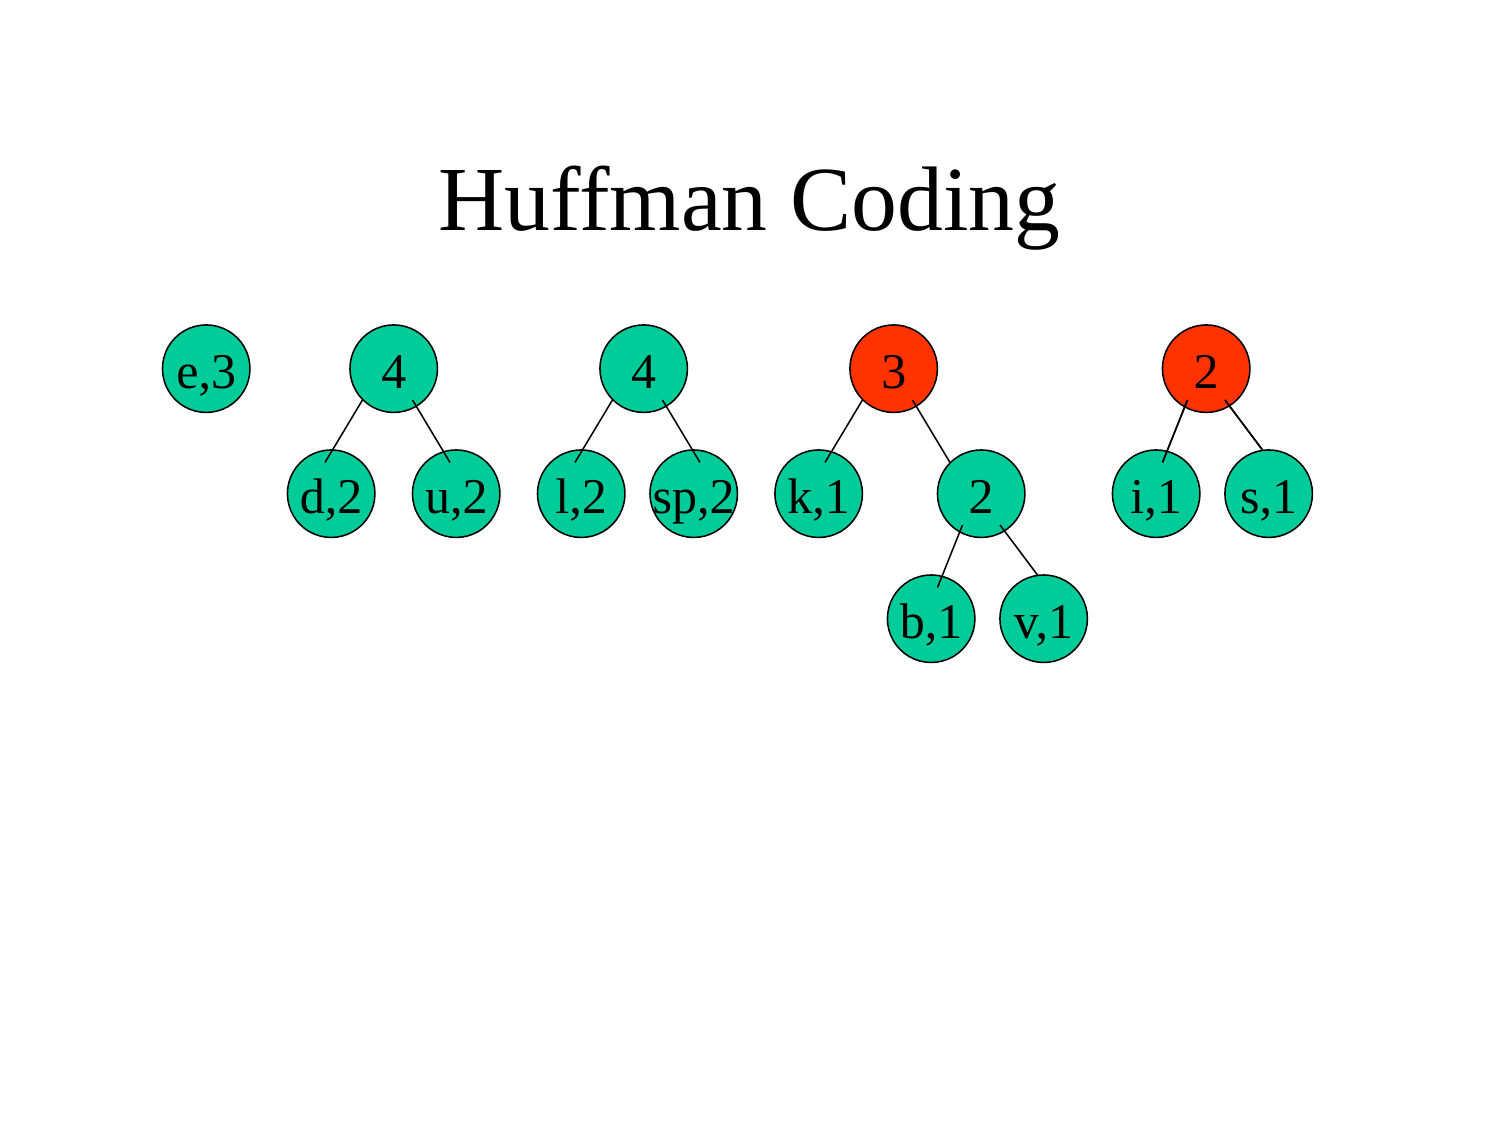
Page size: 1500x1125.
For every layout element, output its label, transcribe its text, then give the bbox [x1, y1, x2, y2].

text_box d,2 [287, 449, 375, 538]
text_box 3 [849, 324, 938, 413]
text_box l,2 [537, 449, 625, 538]
text_box s,1 [1224, 449, 1313, 538]
text_box 4 [349, 324, 438, 413]
text_box u,2 [412, 449, 500, 538]
text_box sp,2 [649, 449, 738, 538]
text_box e,3 [162, 324, 250, 413]
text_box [887, 449, 1088, 663]
title Huffman Coding [112, 99, 1388, 288]
text_box i,1 [1112, 449, 1200, 538]
text_box 4 [599, 324, 688, 413]
text_box k,1 [774, 449, 863, 538]
text_box 2 [1162, 324, 1250, 413]
